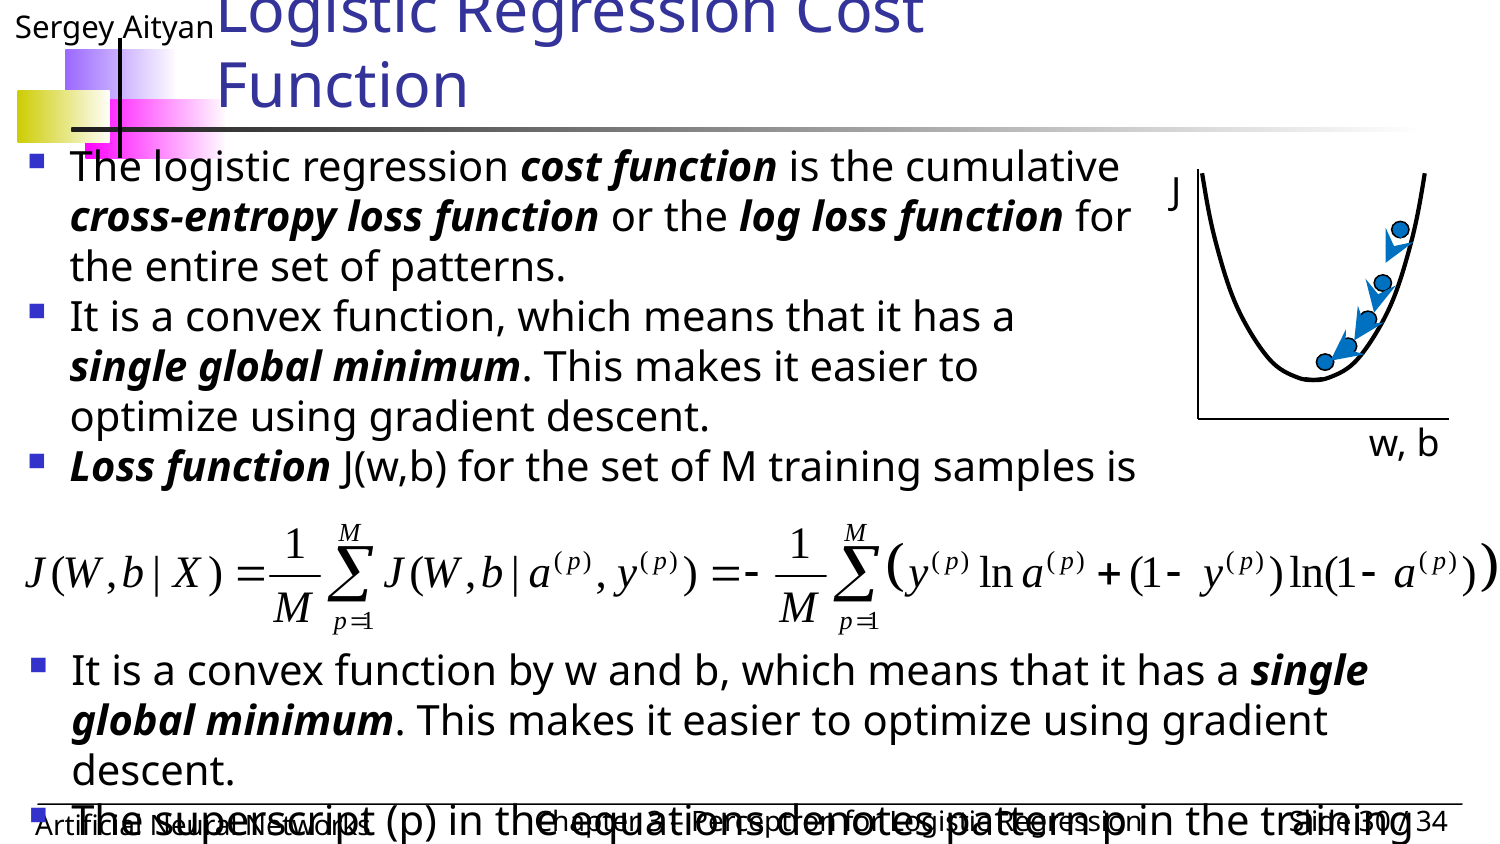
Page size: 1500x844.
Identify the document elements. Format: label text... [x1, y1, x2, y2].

list The logistic regression cost function is the cumulative cross-entropy loss function or the log loss function for the entire set of patterns. It is a convex function, which means that it has a single global minimum. This makes it easier to optimize using gradient descent. Loss function J(w,b) for the set of M training samples is [12, 132, 1157, 270]
title Logistic Regression Cost Function [200, 46, 1175, 128]
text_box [1156, 159, 1459, 473]
list It is a convex function by w and b, which means that it has a single global minimum. This makes it easier to optimize using gradient descent. The superscript (p) in the equations denotes pattern p in the training set. [14, 650, 1496, 752]
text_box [15, 511, 1500, 644]
